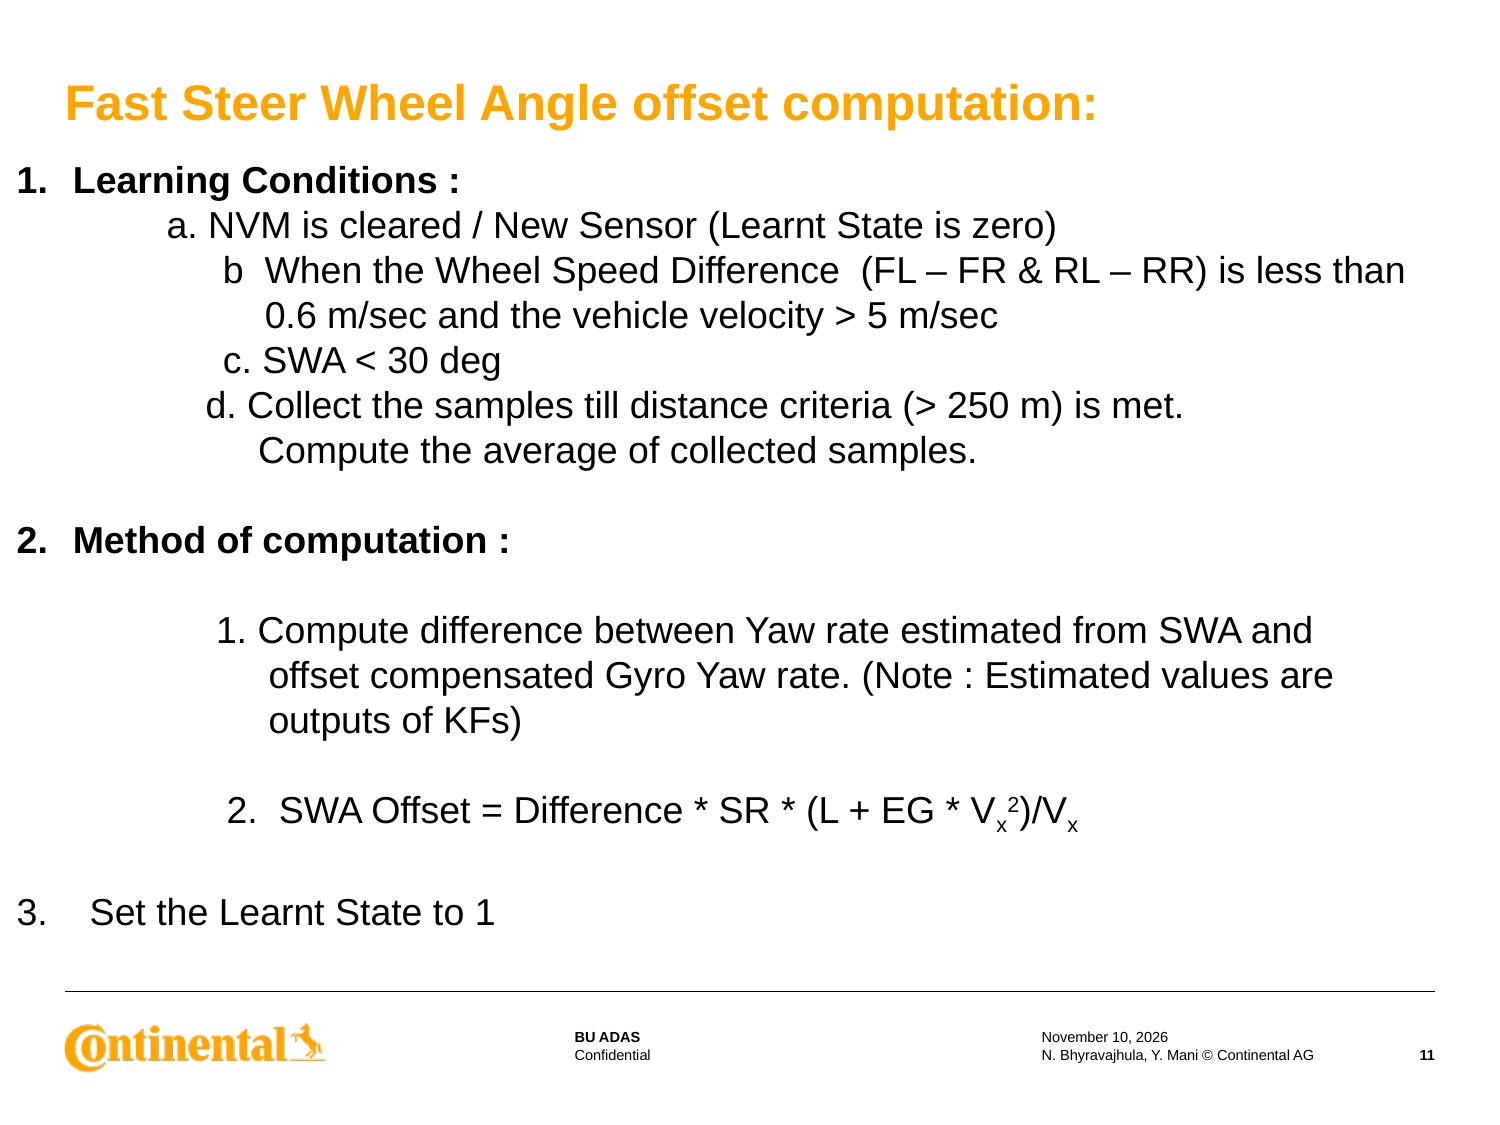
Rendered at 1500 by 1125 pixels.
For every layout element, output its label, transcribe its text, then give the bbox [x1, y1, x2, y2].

title Fast Steer Wheel Angle offset computation: [64, 14, 1436, 133]
footer N. Bhyravajhula, Y. Mani © Continental AG [1041, 1045, 1371, 1071]
slide_number 11 [1376, 1045, 1436, 1071]
text_box Learning Conditions : a. NVM is cleared / New Sensor (Learnt State is zero) b When the Wheel Speed Difference (FL – FR & RL – RR) is less than 0.6 m/sec and the vehicle velocity > 5 m/sec c. SWA < 30 deg d. Collect the samples till distance criteria (> 250 m) is met. Compute the average of collected samples. Method of computation : 1. Compute difference between Yaw rate estimated from SWA and offset compensated Gyro Yaw rate. (Note : Estimated values are outputs of KFs) 2. SWA Offset = Difference * SR * (L + EG * Vx2)/Vx 3. Set the Learnt State to 1 [1, 148, 1500, 986]
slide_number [1041, 1021, 1371, 1045]
